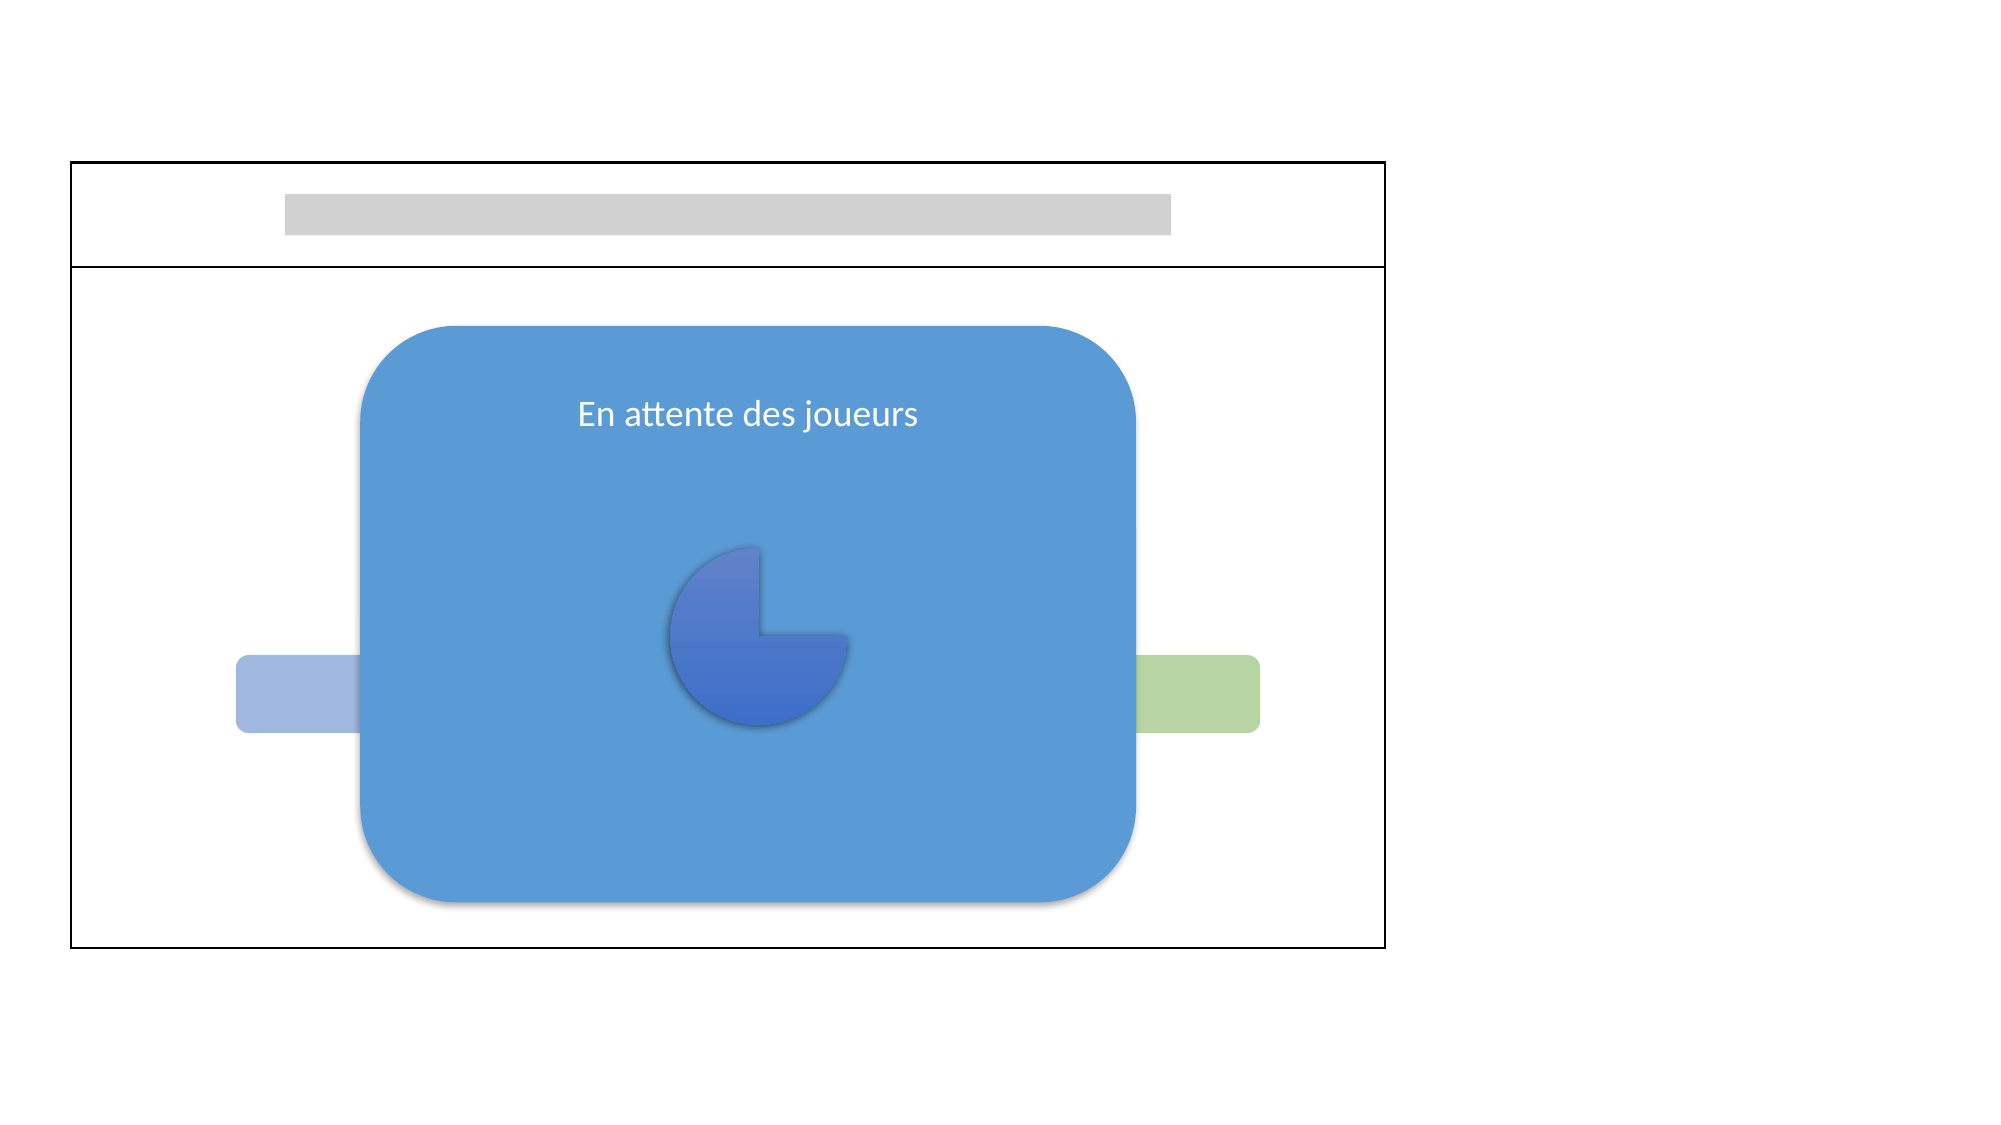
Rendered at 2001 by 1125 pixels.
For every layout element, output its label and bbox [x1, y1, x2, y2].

text_box [71, 162, 1386, 949]
